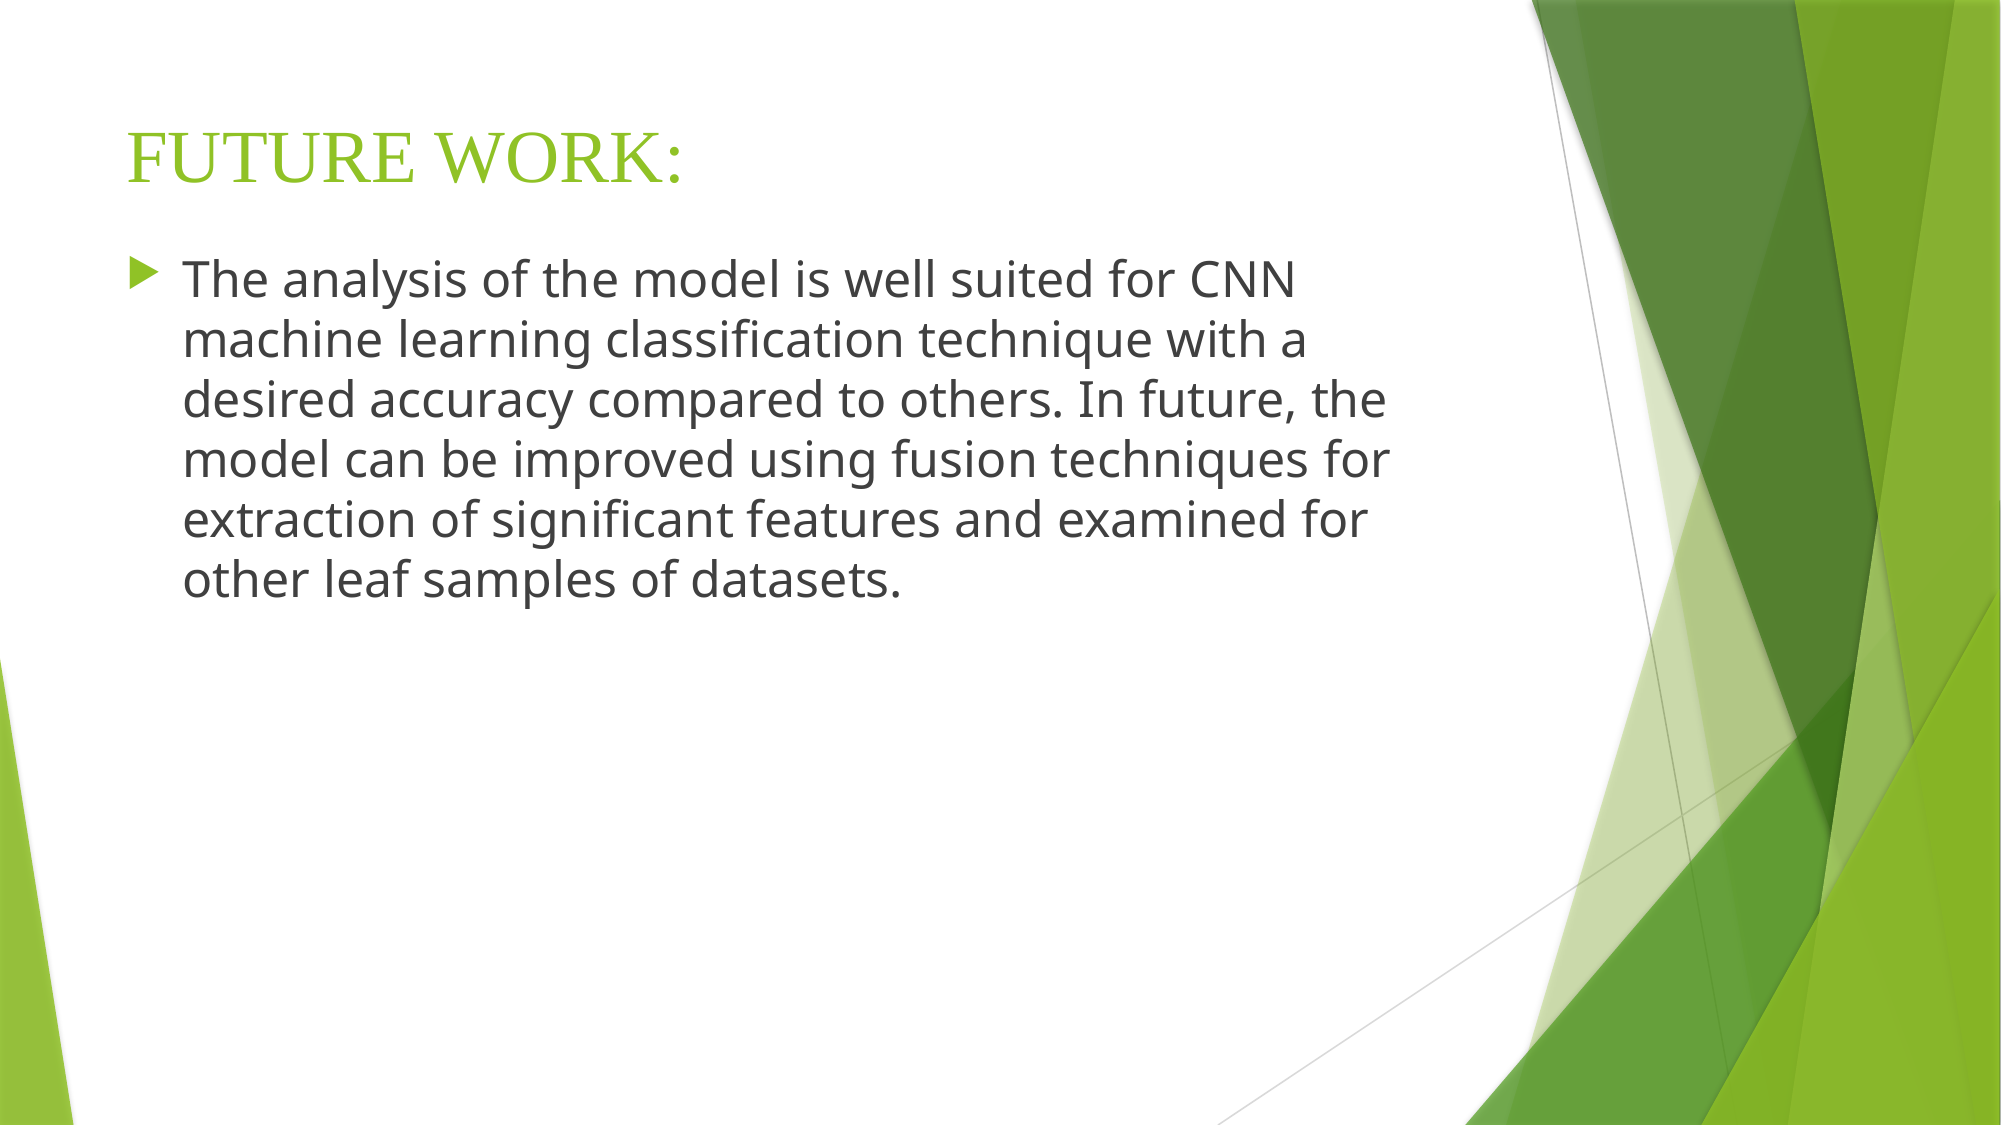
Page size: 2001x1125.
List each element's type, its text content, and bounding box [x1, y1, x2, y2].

list The analysis of the model is well suited for CNN machine learning classification technique with a desired accuracy compared to others. In future, the model can be improved using fusion techniques for extraction of significant features and examined for other leaf samples of datasets. [111, 239, 1435, 992]
title FUTURE WORK: [111, 99, 1522, 317]
